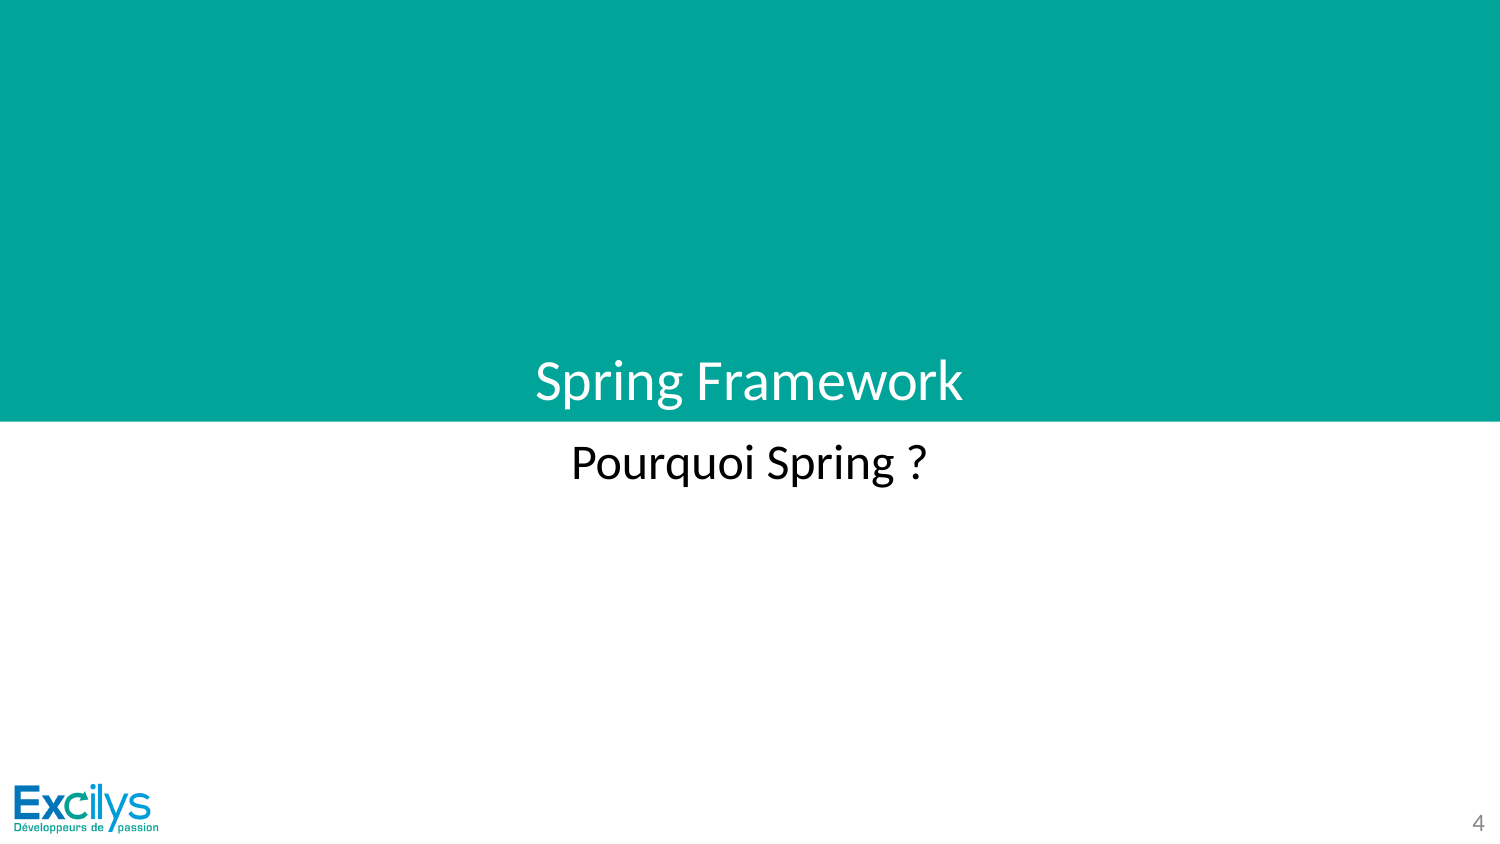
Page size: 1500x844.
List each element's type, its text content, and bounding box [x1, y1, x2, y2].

title Spring Framework [0, 339, 1500, 420]
picture [11, 764, 160, 844]
slide_number ‹#› [1319, 798, 1500, 844]
list Pourquoi Spring ? [0, 421, 1500, 493]
